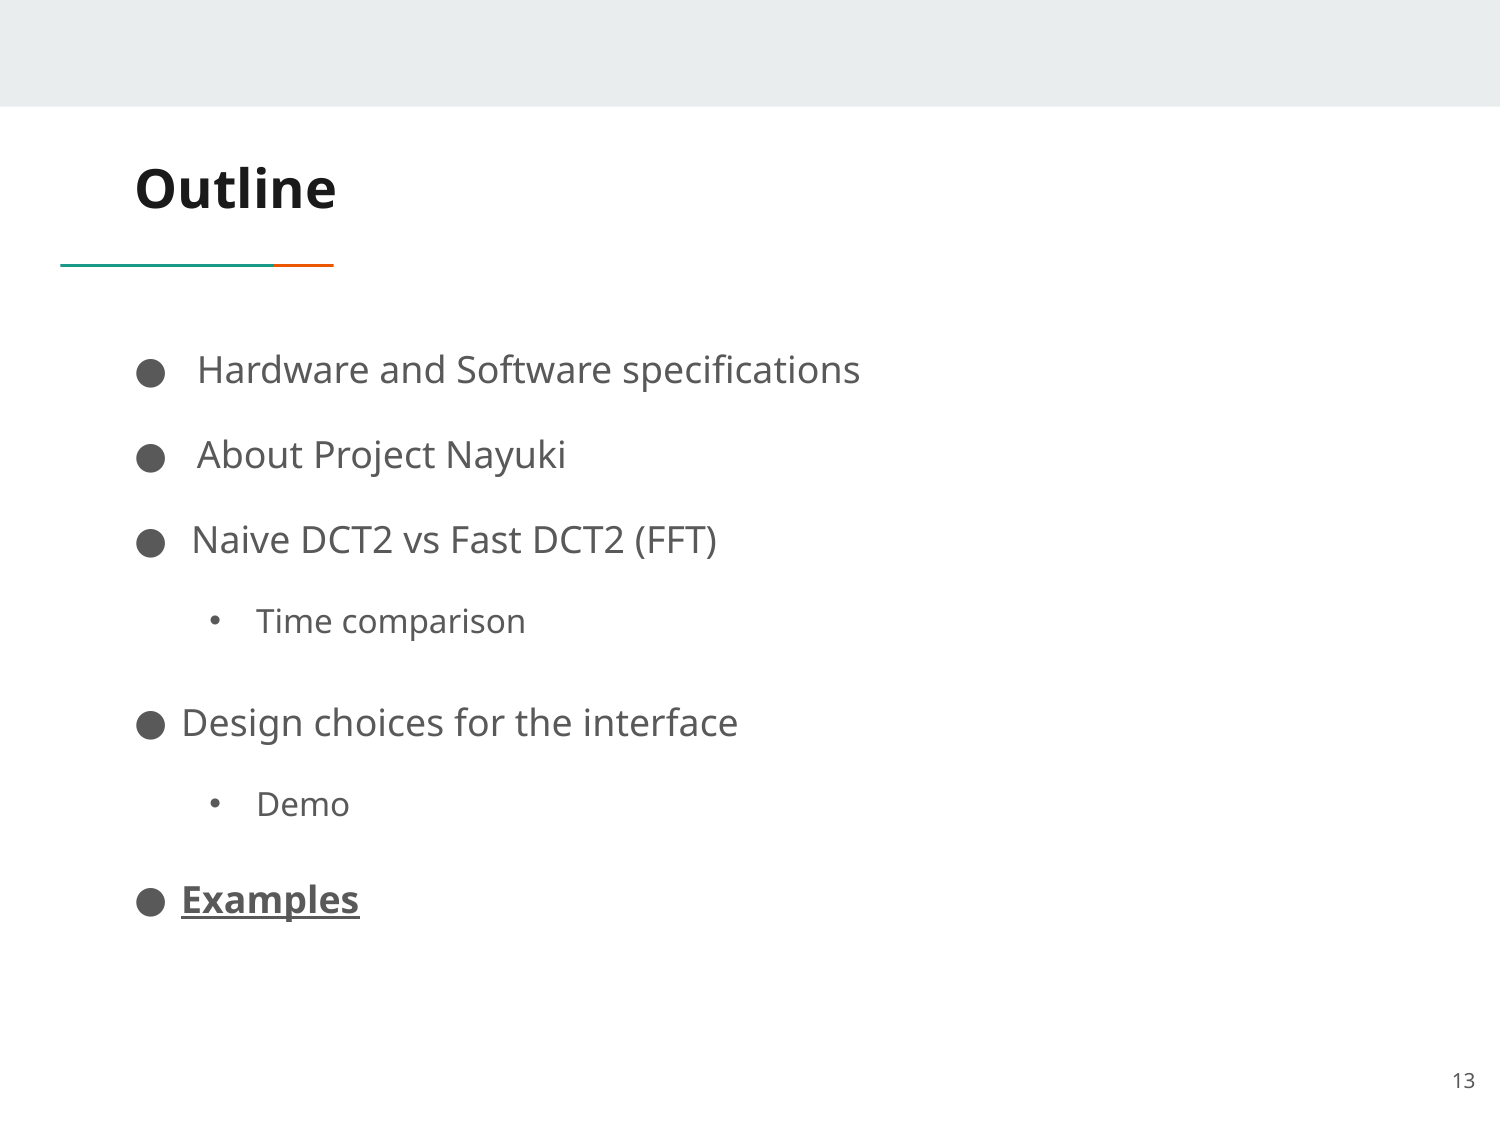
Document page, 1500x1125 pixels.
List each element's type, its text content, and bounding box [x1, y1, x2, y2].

list Hardware and Software specifications About Project Nayuki Naive DCT2 vs Fast DCT2 (FFT) Time comparison Design choices for the interface Demo Examples [119, 324, 1381, 1039]
slide_number 13 [1400, 1038, 1491, 1125]
title Outline [119, 139, 1381, 228]
